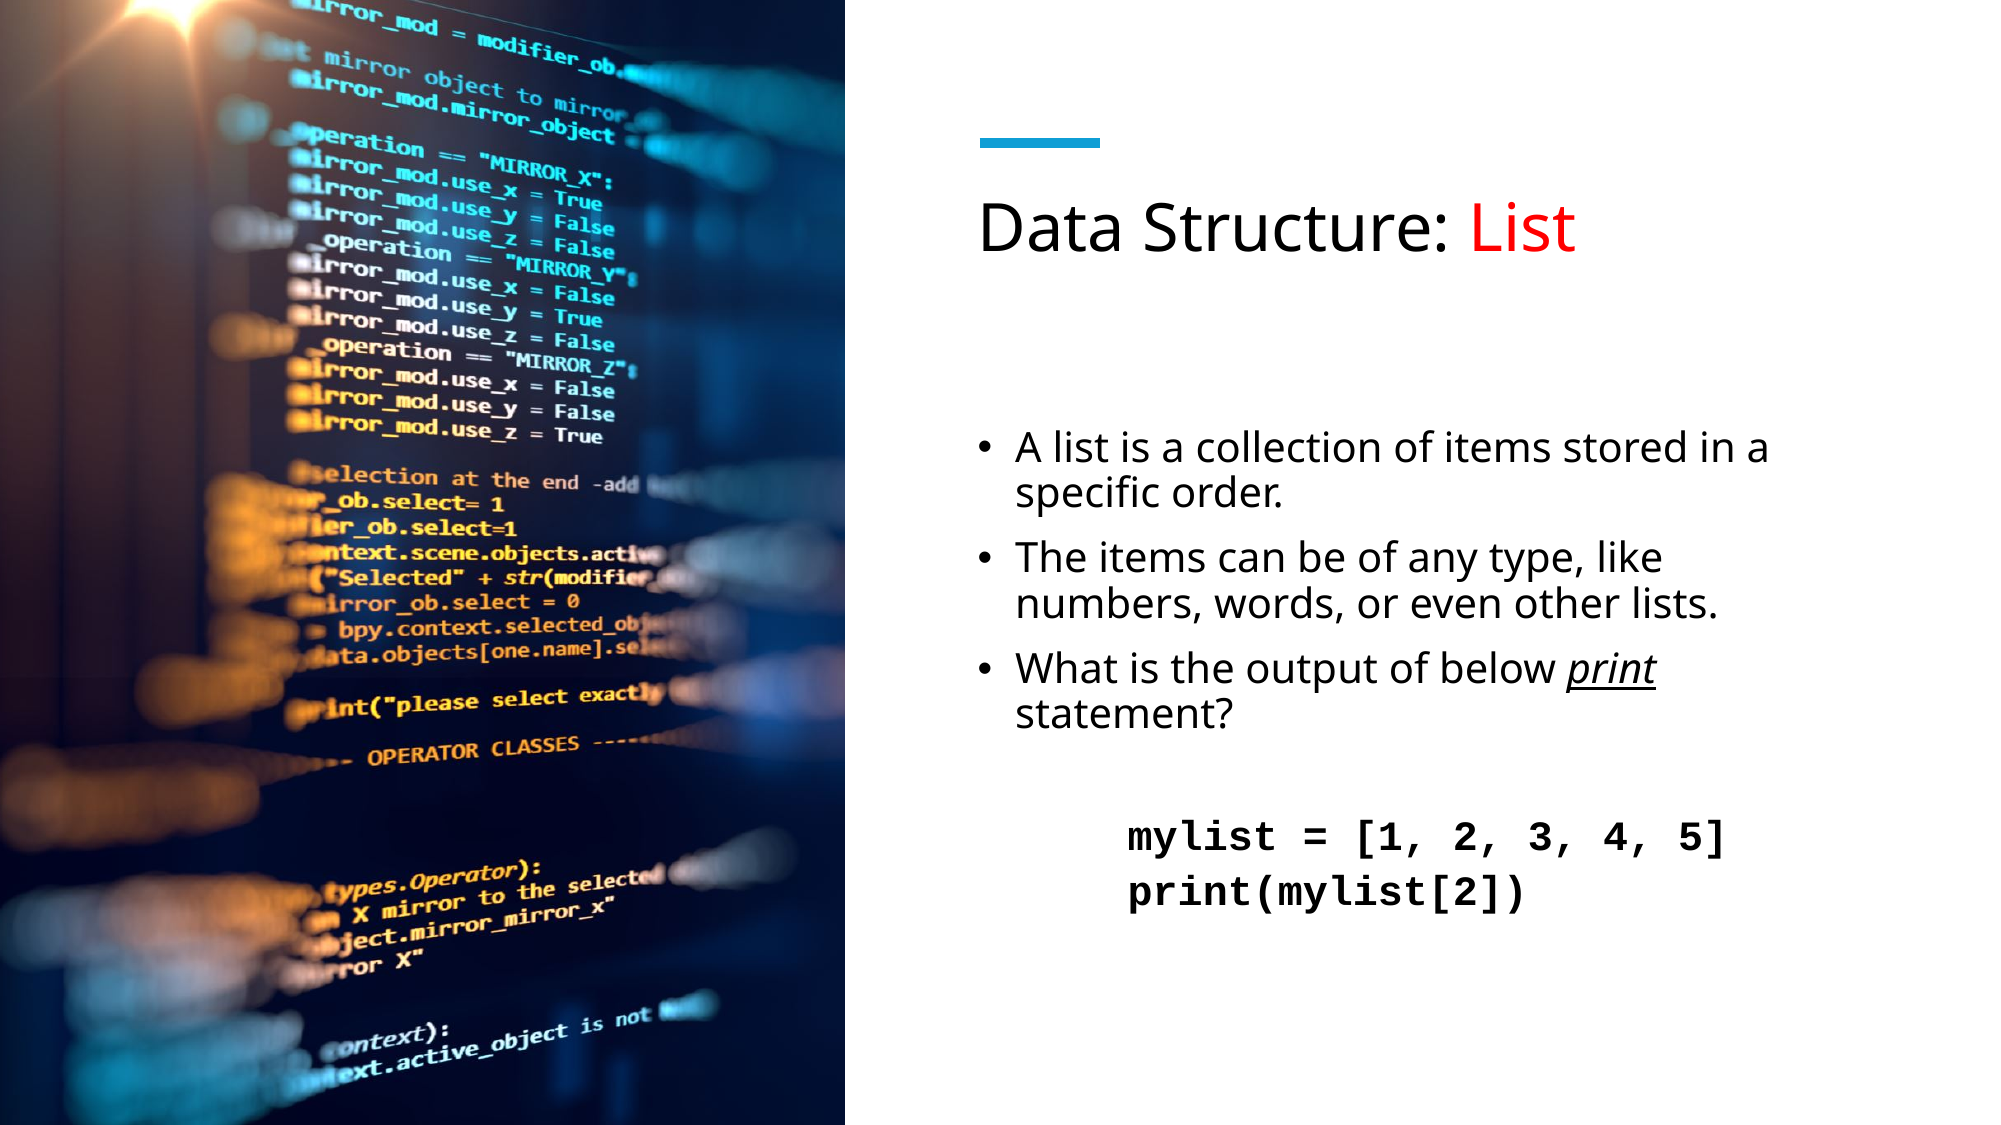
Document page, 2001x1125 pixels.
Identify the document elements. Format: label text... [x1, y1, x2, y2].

title Data Structure: List [962, 186, 1856, 417]
list A list is a collection of items stored in a specific order. The items can be of any type, like numbers, words, or even other lists. What is the output of below print statement? mylist = [1, 2, 3, 4, 5] print(mylist[2]) [962, 418, 1856, 1008]
picture [627, 69, 643, 78]
picture [0, 0, 846, 1125]
